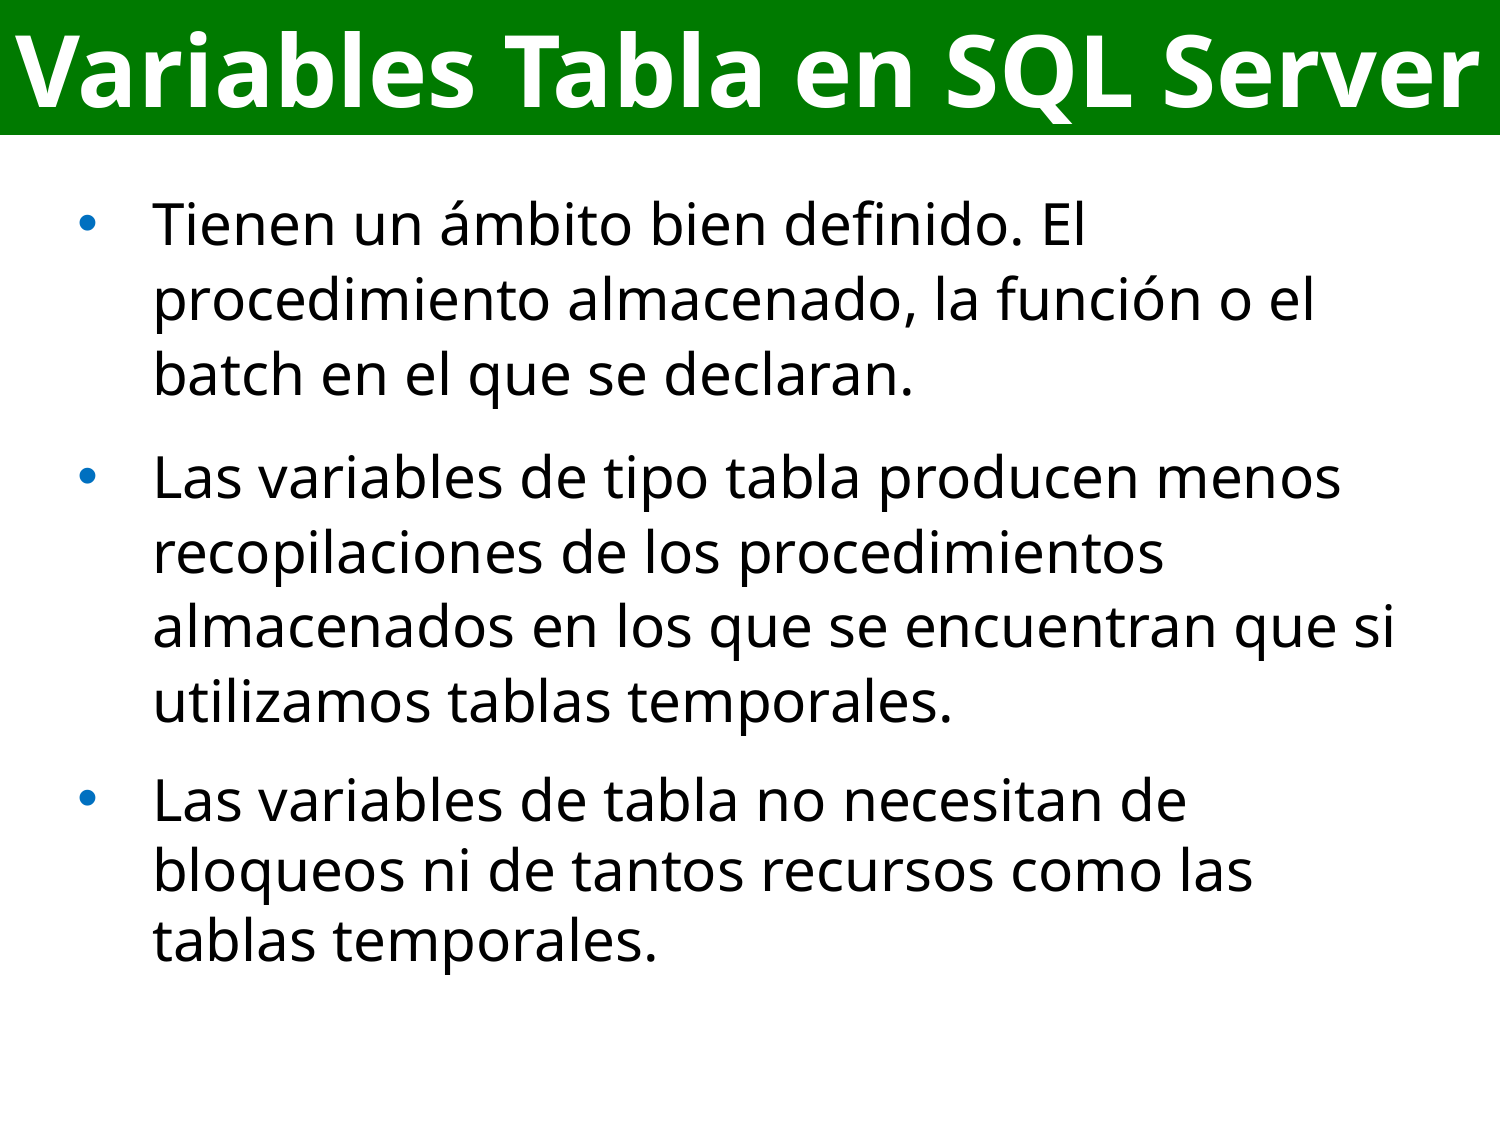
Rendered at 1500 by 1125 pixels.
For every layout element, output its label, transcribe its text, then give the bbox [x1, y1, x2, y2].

text_box Variables Tabla en SQL Server [0, 0, 1500, 135]
list Tienen un ámbito bien definido. El procedimiento almacenado, la función o el batch en el que se declaran. Las variables de tipo tabla producen menos recopilaciones de los procedimientos almacenados en los que se encuentran que si utilizamos tablas temporales. Las variables de tabla no necesitan de bloqueos ni de tantos recursos como las tablas temporales. [62, 174, 1425, 1025]
